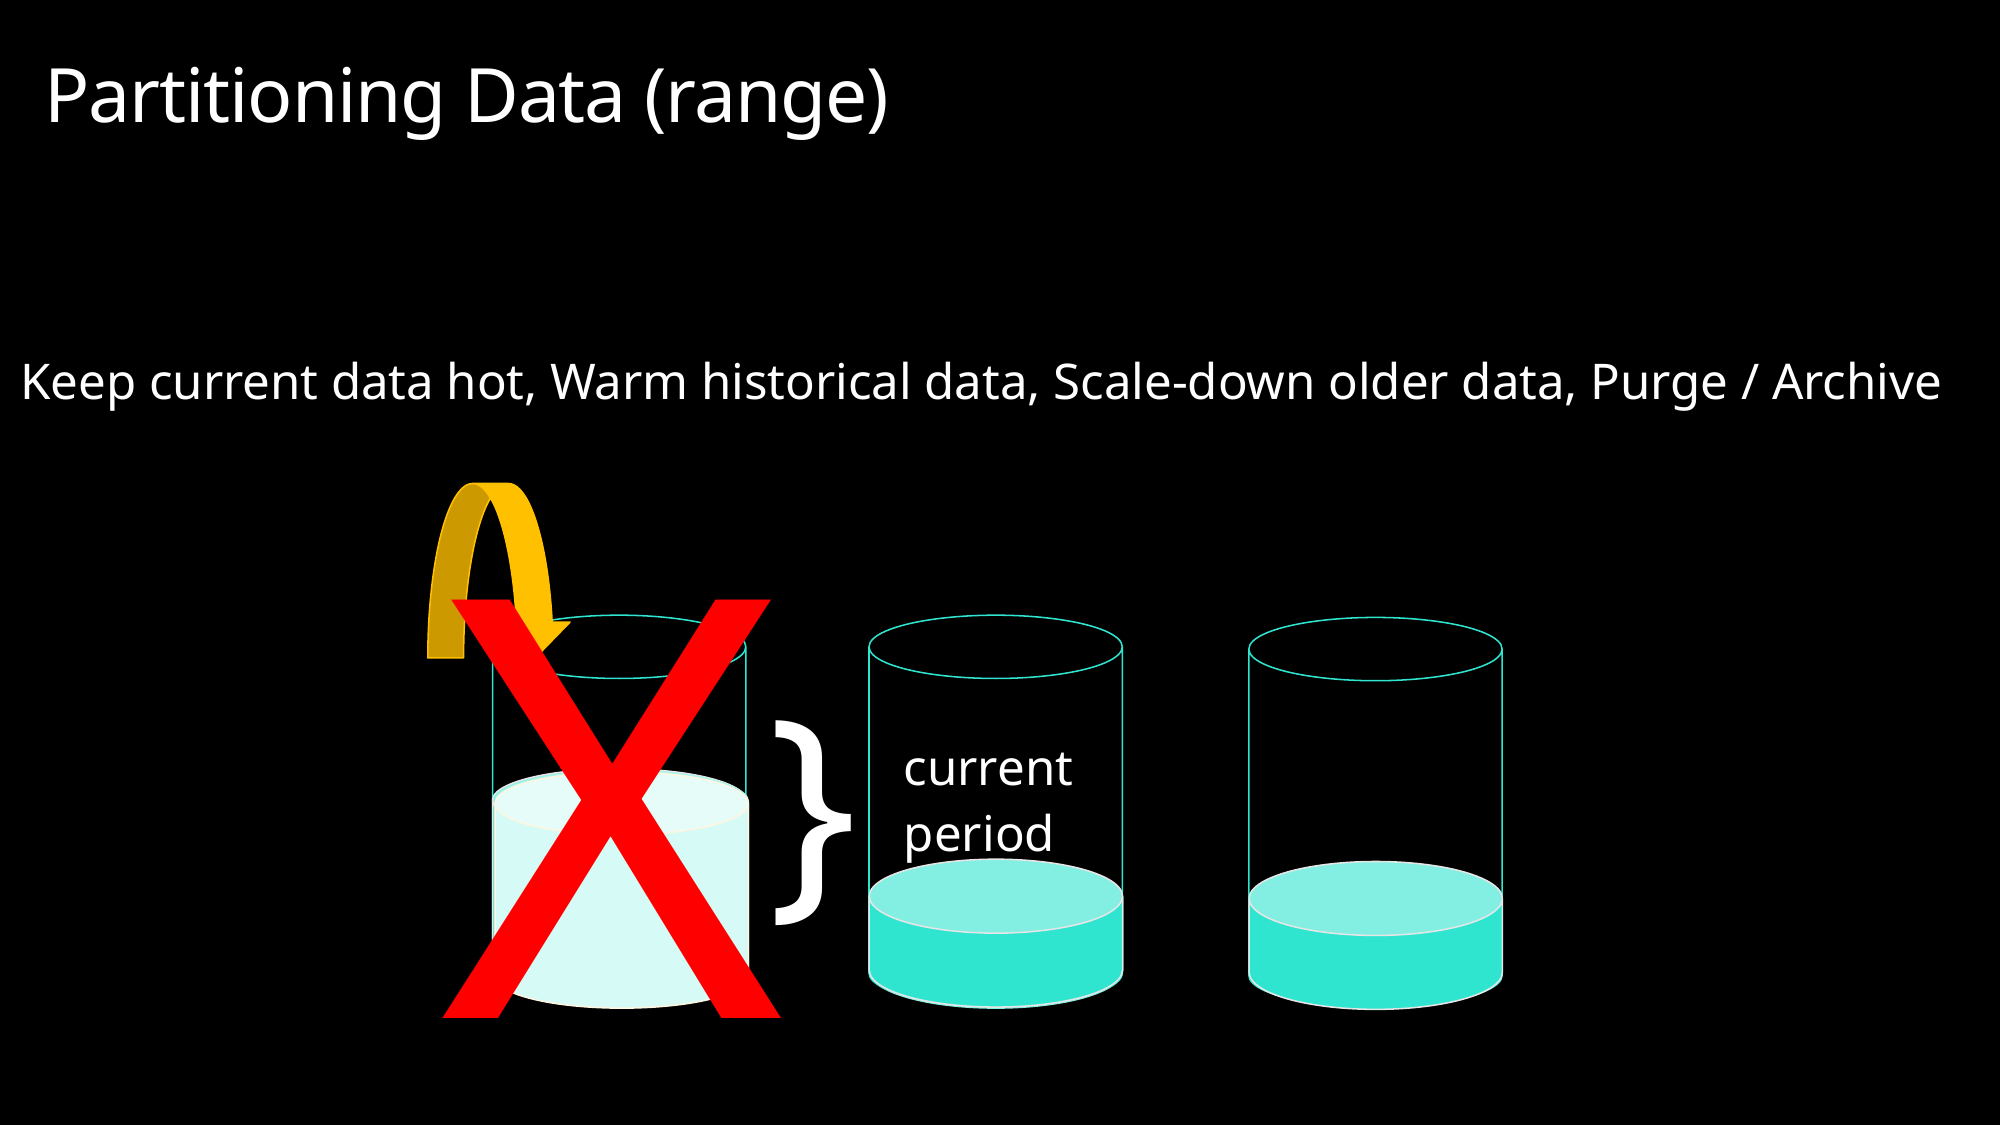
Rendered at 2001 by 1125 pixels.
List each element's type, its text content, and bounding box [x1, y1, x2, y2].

text_box [868, 879, 1124, 1008]
text_box [461, 482, 520, 488]
text_box Partitioning Data (range) [44, 47, 1938, 228]
text_box X [410, 488, 863, 1125]
text_box [1248, 616, 1503, 895]
text_box Keep current data hot, Warm historical data, Scale-down older data, Purge / Archive [0, 333, 1972, 434]
text_box [1248, 860, 1504, 1011]
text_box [747, 661, 1110, 966]
text_box [868, 614, 1124, 894]
